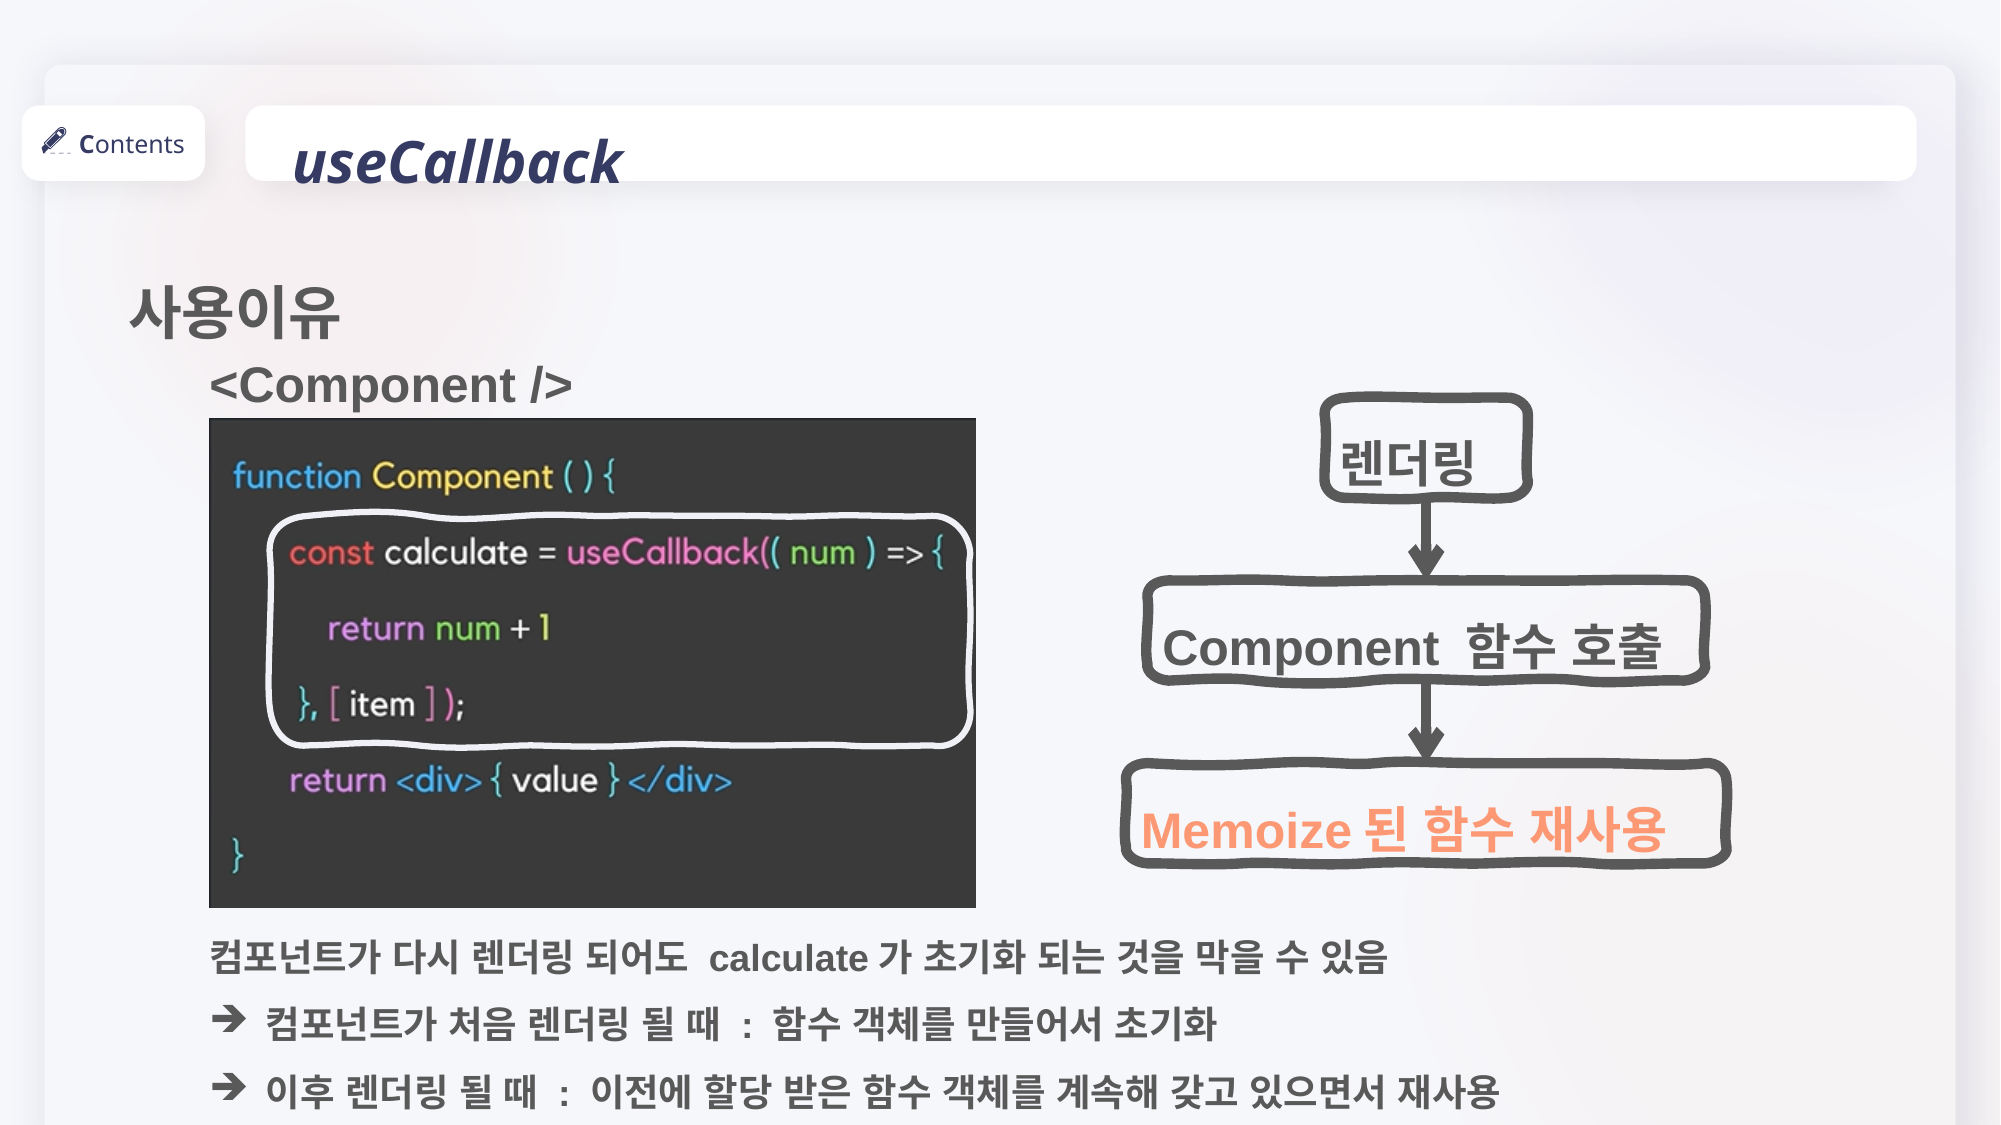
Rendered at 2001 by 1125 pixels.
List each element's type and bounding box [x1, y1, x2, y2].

picture [209, 418, 976, 908]
text_box [1125, 397, 1727, 864]
text_box [0, 0, 2000, 1125]
